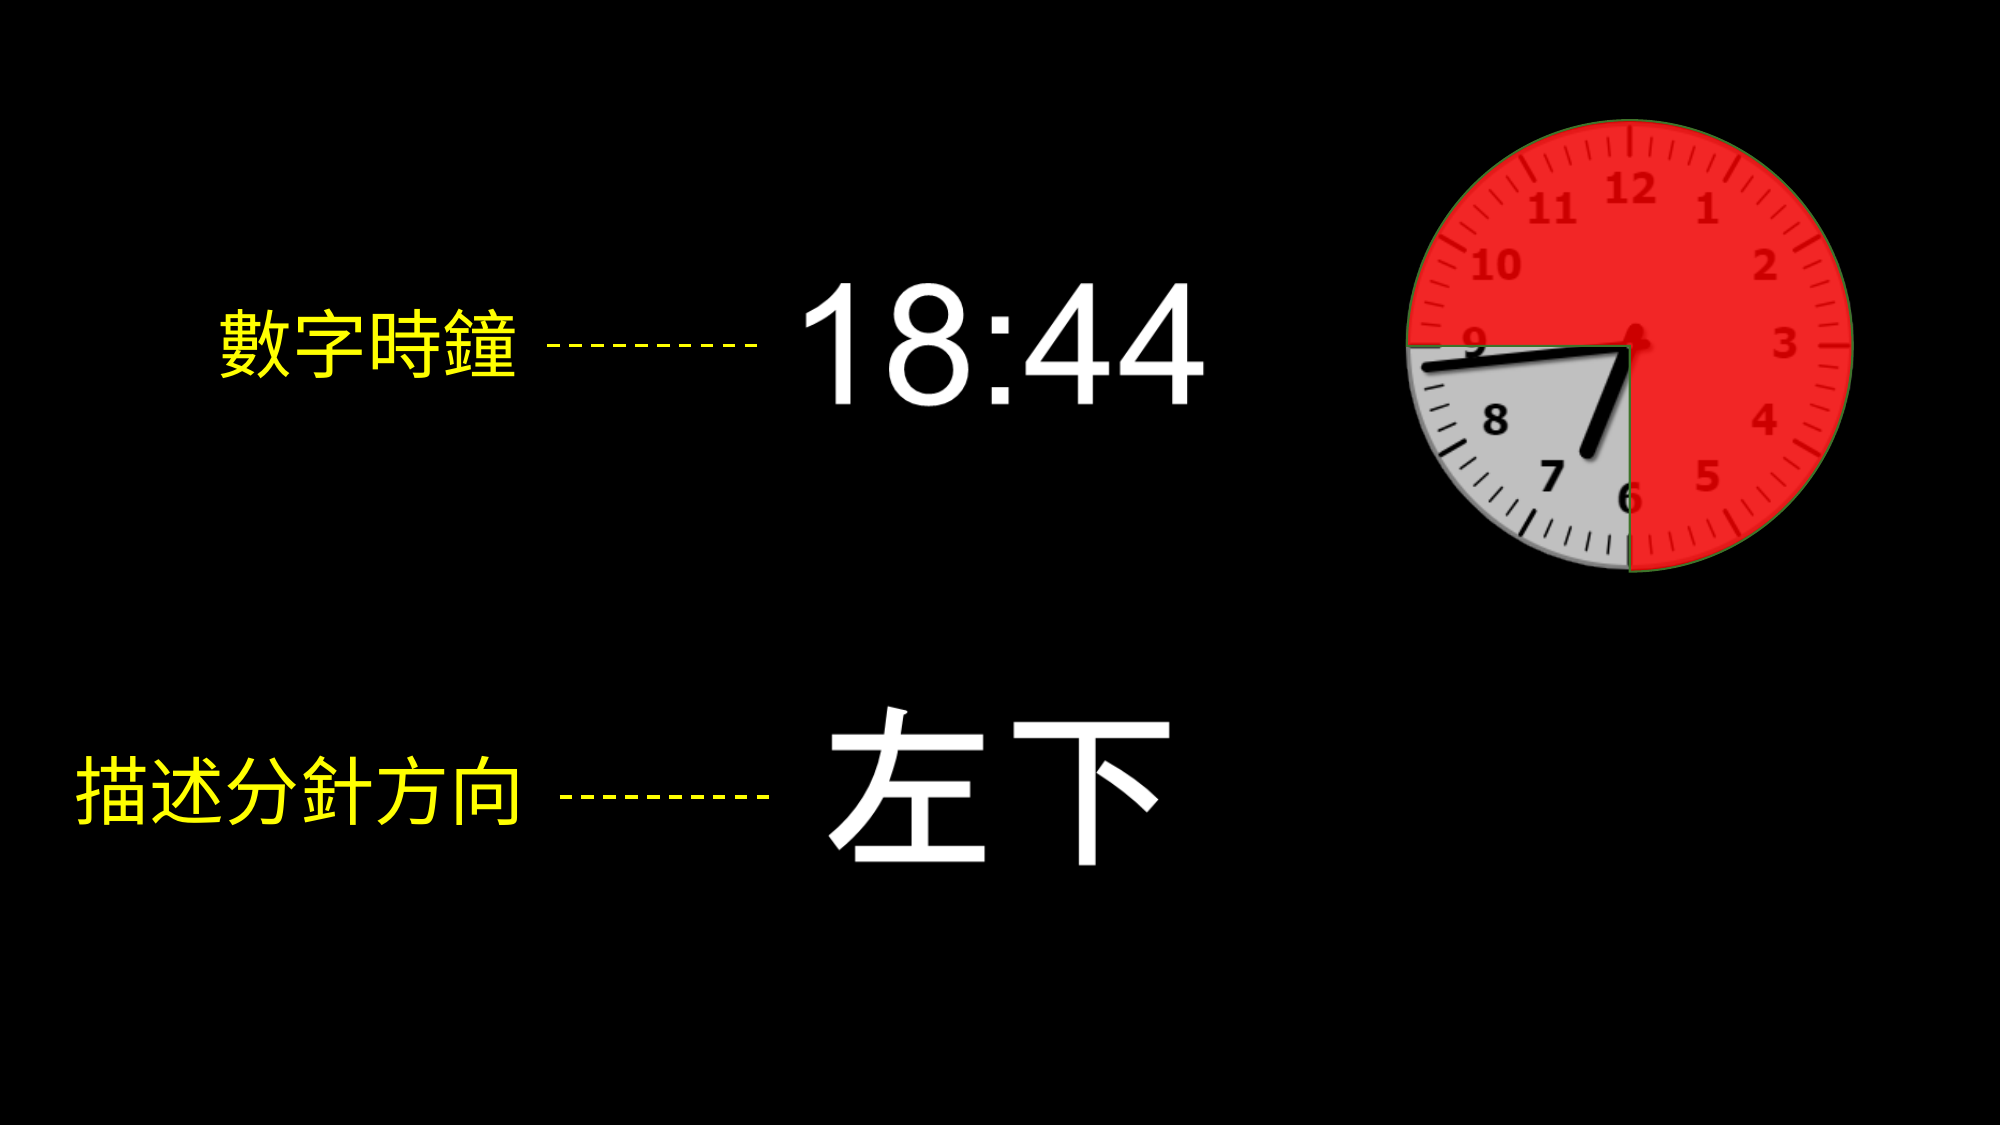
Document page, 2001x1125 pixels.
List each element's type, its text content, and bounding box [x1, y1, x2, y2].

text_box 描述分針方向 [59, 737, 99, 842]
picture [99, 0, 1900, 1125]
